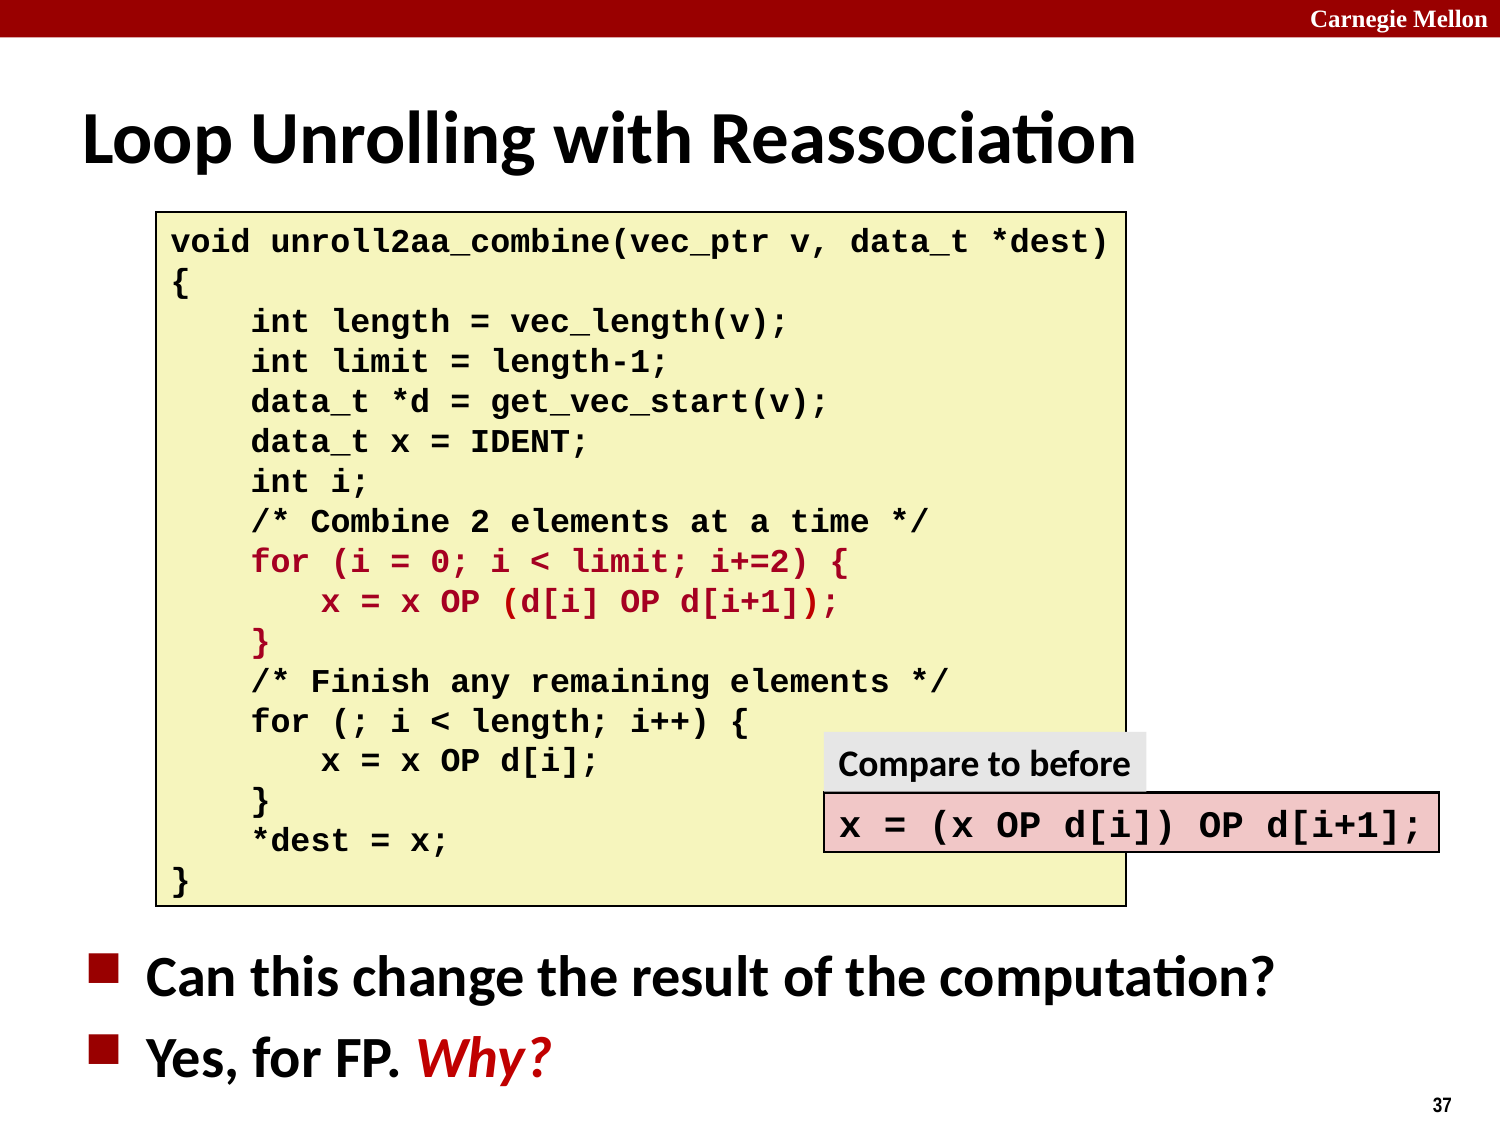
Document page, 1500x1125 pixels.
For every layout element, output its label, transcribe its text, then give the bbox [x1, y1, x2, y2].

text_box x = (x OP d[i]) OP d[i+1]; [824, 792, 1439, 852]
text_box Compare to before [823, 731, 1147, 792]
list Can this change the result of the computation? Yes, for FP. Why? [74, 929, 1378, 1026]
title Loop Unrolling with Reassociation [66, 71, 1313, 197]
text_box void unroll2aa_combine(vec_ptr v, data_t *dest) { int length = vec_length(v); int limit = length-1; data_t *d = get_vec_start(v); data_t x = IDENT; int i; /* Combine 2 elements at a time */ for (i = 0; i < limit; i+=2) { x = x OP (d[i] OP d[i+1]); } /* Finish any remaining elements */ for (; i < length; i++) { x = x OP d[i]; } *dest = x; } [155, 212, 1126, 906]
